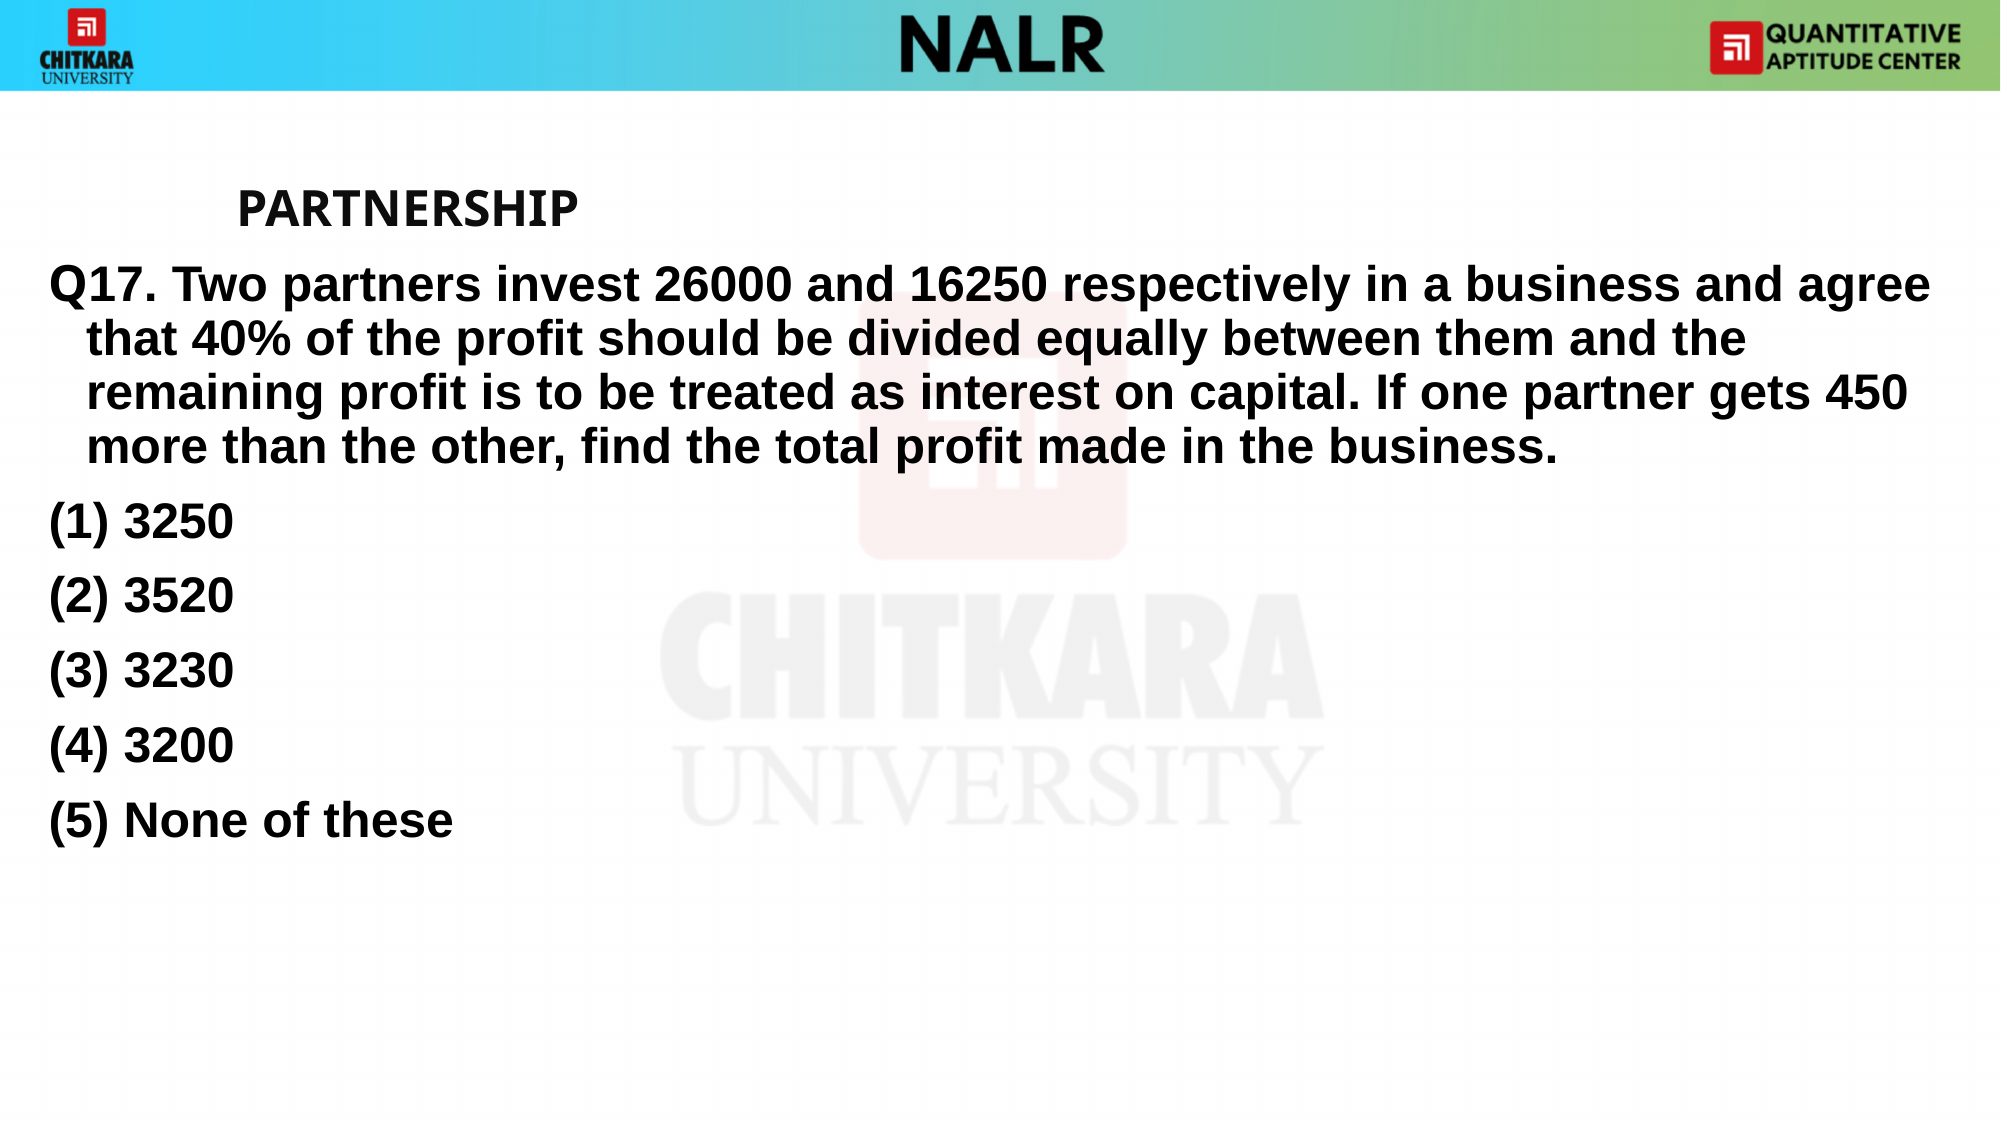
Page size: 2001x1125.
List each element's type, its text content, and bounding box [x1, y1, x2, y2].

title [41, 31, 1959, 142]
picture [0, 0, 2001, 1125]
list PARTNERSHIP Q17. Two partners invest 26000 and 16250 respectively in a business and agree that 40% of the profit should be divided equally between them and the remaining profit is to be treated as interest on capital. If one partner gets 450 more than the other, find the total profit made in the business. 3250 (2) 3520 (3) 3230 (4) 3200 (5) None of these [33, 175, 1959, 1053]
